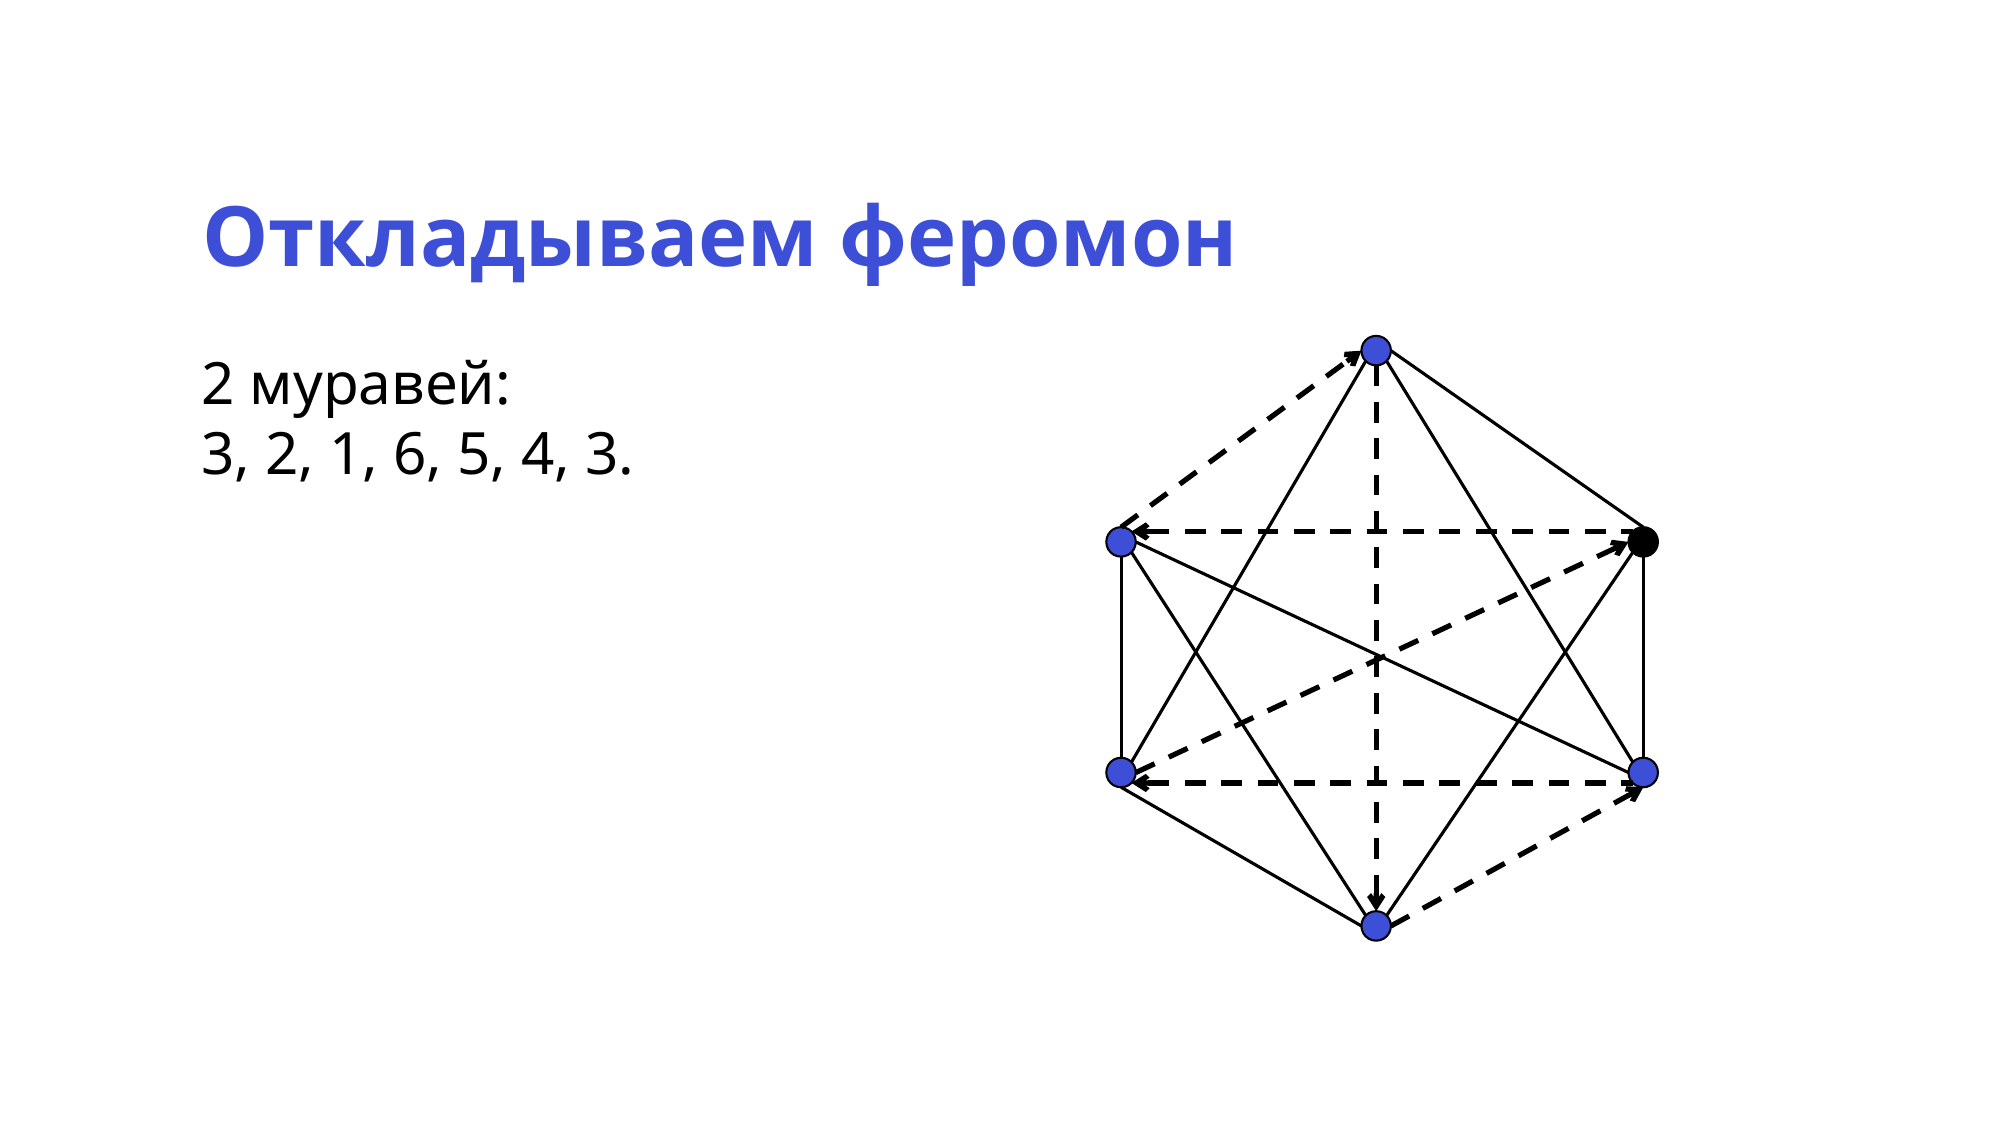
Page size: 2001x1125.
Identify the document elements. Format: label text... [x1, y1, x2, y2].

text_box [1386, 361, 1633, 552]
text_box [1131, 361, 1366, 552]
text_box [1121, 350, 1362, 528]
text_box [1105, 756, 1131, 789]
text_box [1131, 552, 1366, 916]
text_box Откладываем феромон [187, 187, 1816, 307]
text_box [1386, 552, 1633, 916]
text_box [1360, 334, 1392, 367]
text_box [1360, 910, 1392, 942]
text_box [1390, 787, 1644, 926]
text_box [1633, 756, 1660, 789]
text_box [1135, 541, 1629, 773]
text_box [1633, 526, 1660, 558]
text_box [1121, 787, 1362, 926]
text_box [1390, 350, 1644, 528]
text_box [1105, 526, 1131, 558]
